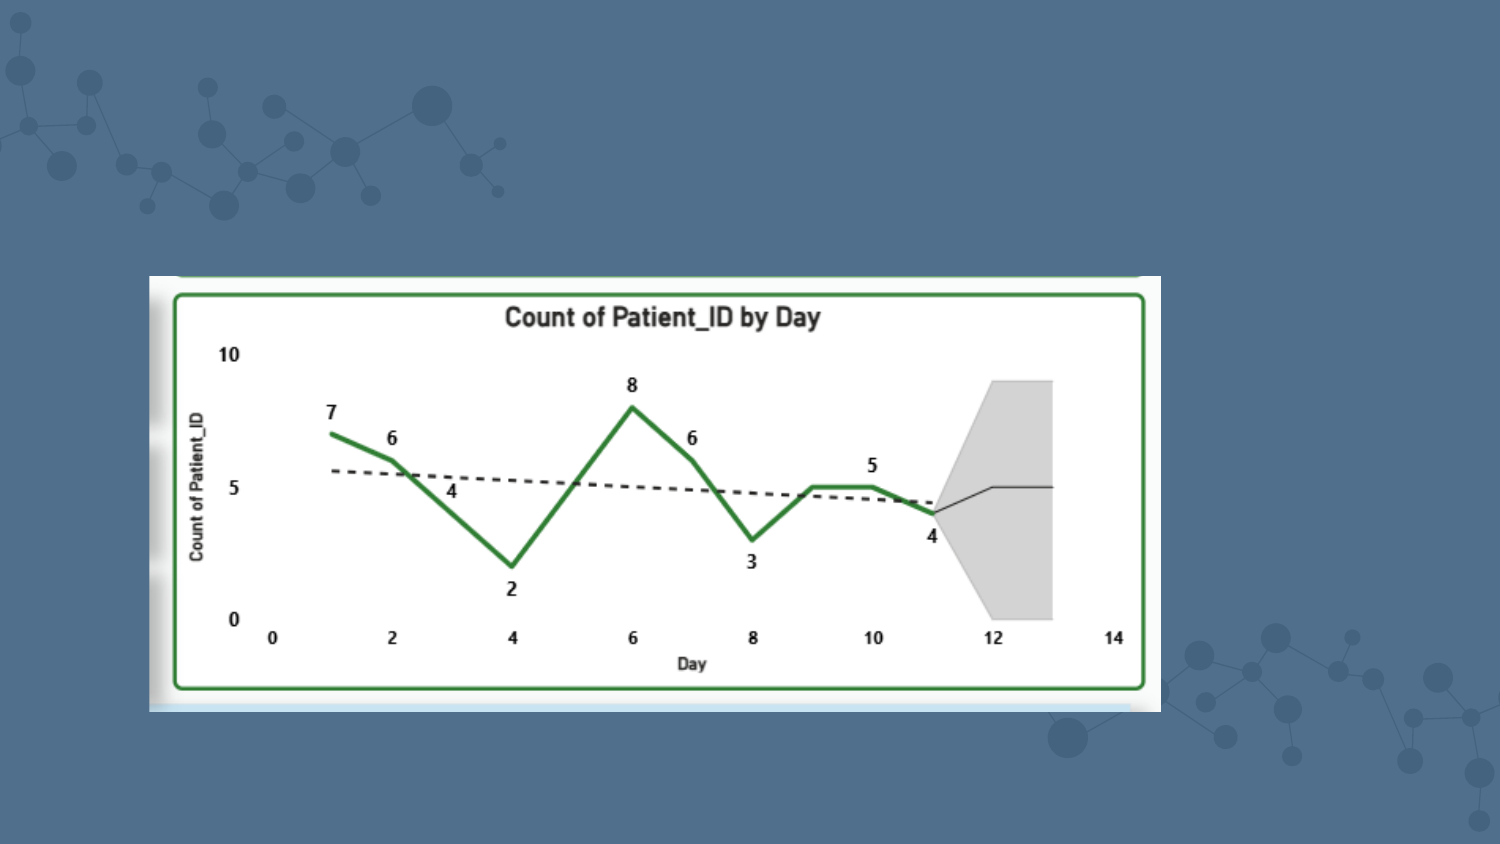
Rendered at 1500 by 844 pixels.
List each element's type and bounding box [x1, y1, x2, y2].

picture [149, 276, 1161, 713]
